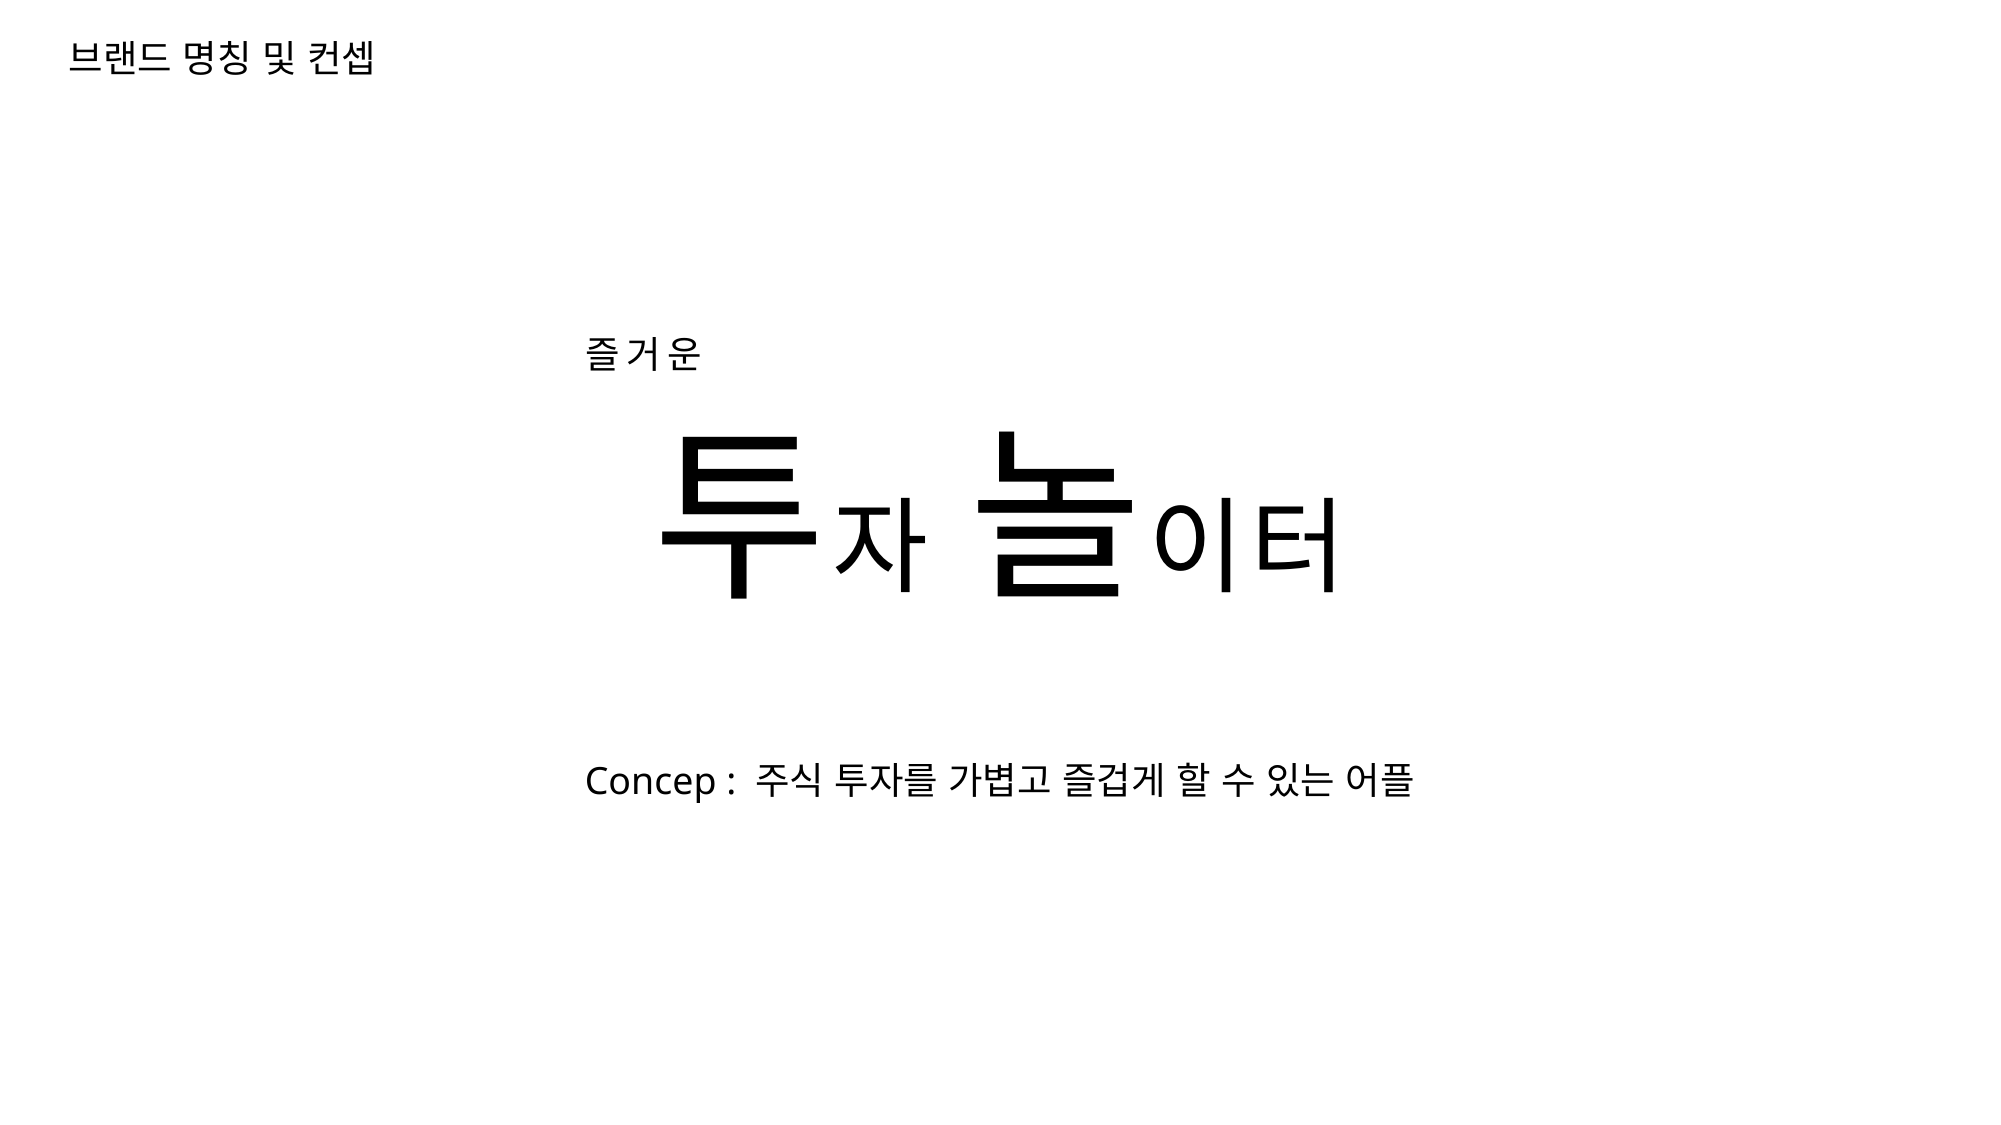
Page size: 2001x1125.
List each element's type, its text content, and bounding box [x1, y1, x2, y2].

text_box Concep : 주식 투자를 가볍고 즐겁게 할 수 있는 어플 [569, 749, 1431, 855]
text_box 브랜드 명칭 및 컨셉 [53, 27, 650, 88]
text_box 즐거운 [571, 323, 864, 384]
text_box 투자 놀이터 [598, 389, 1402, 630]
